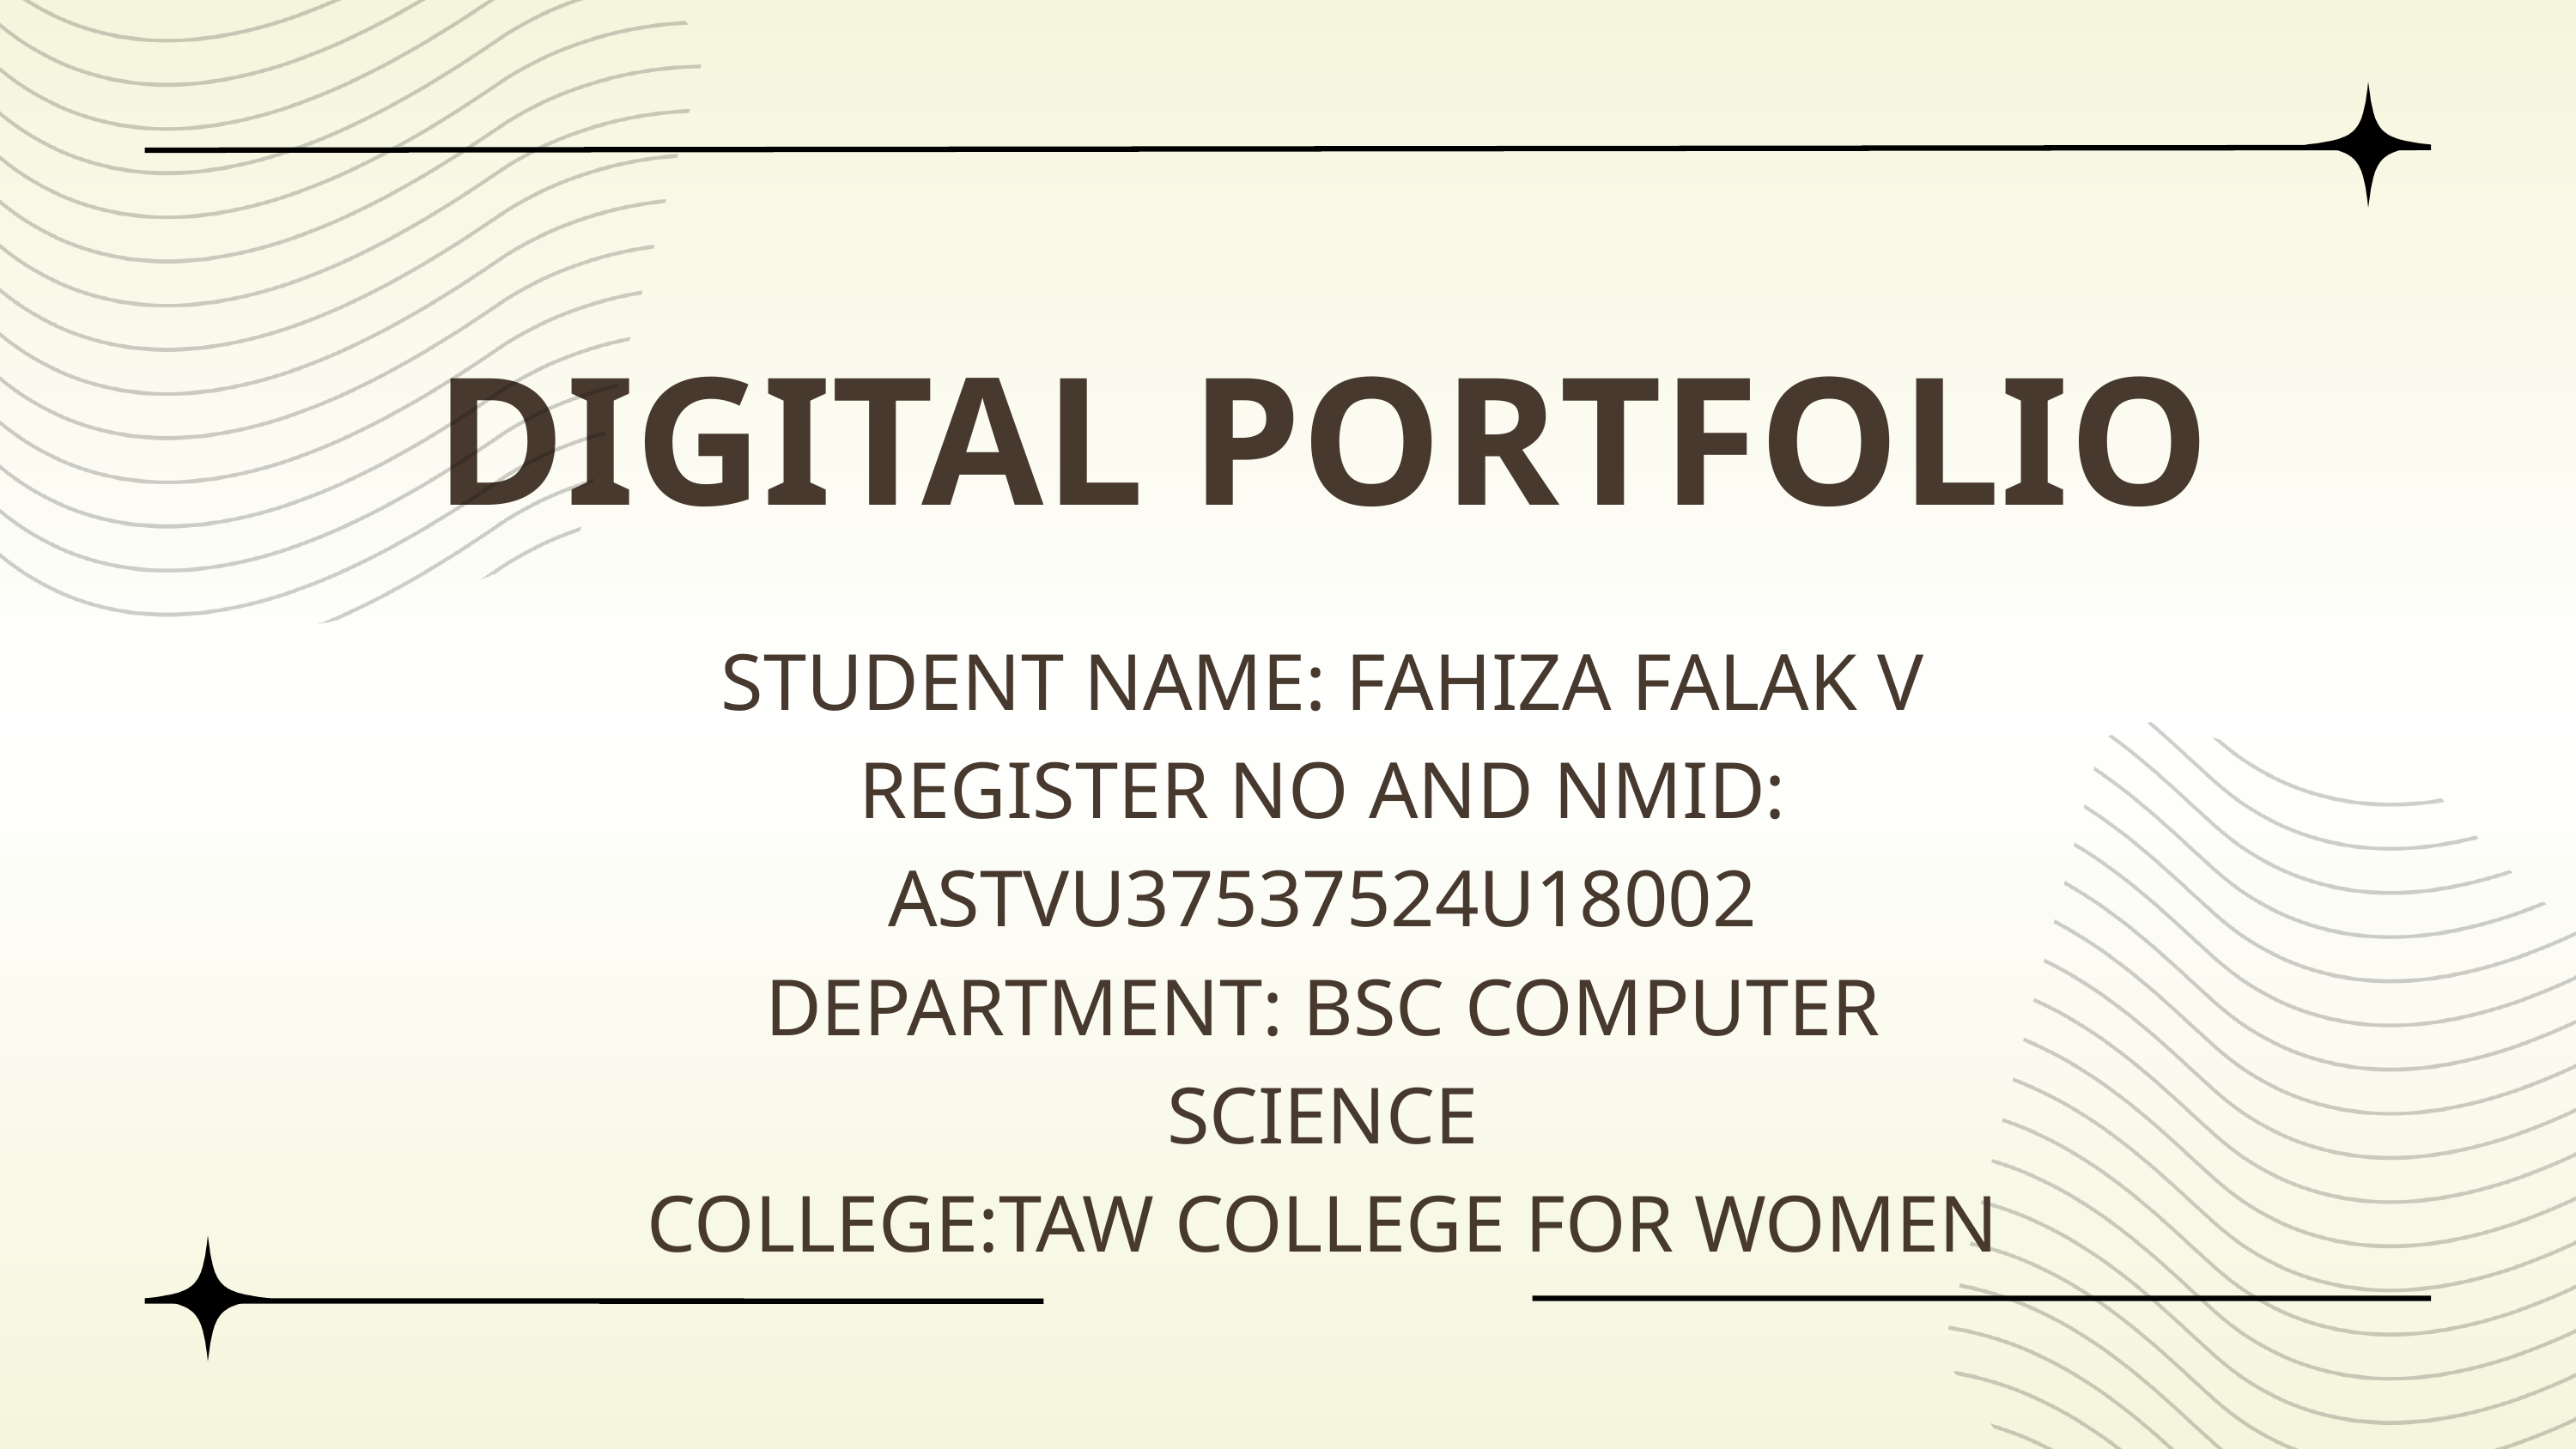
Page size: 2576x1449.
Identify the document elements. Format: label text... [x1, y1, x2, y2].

text_box [0, 0, 719, 724]
text_box STUDENT NAME: FAHIZA FALAK V REGISTER NO AND NMID: ASTVU37537524U18002 DEPARTMENT: BSC COMPUTER SCIENCE COLLEGE:TAW COLLEGE FOR WOMEN [627, 617, 2018, 1268]
text_box [144, 1235, 271, 1361]
text_box [2305, 82, 2432, 209]
text_box [1917, 710, 2576, 1449]
text_box DIGITAL PORTFOLIO [578, 292, 2268, 541]
